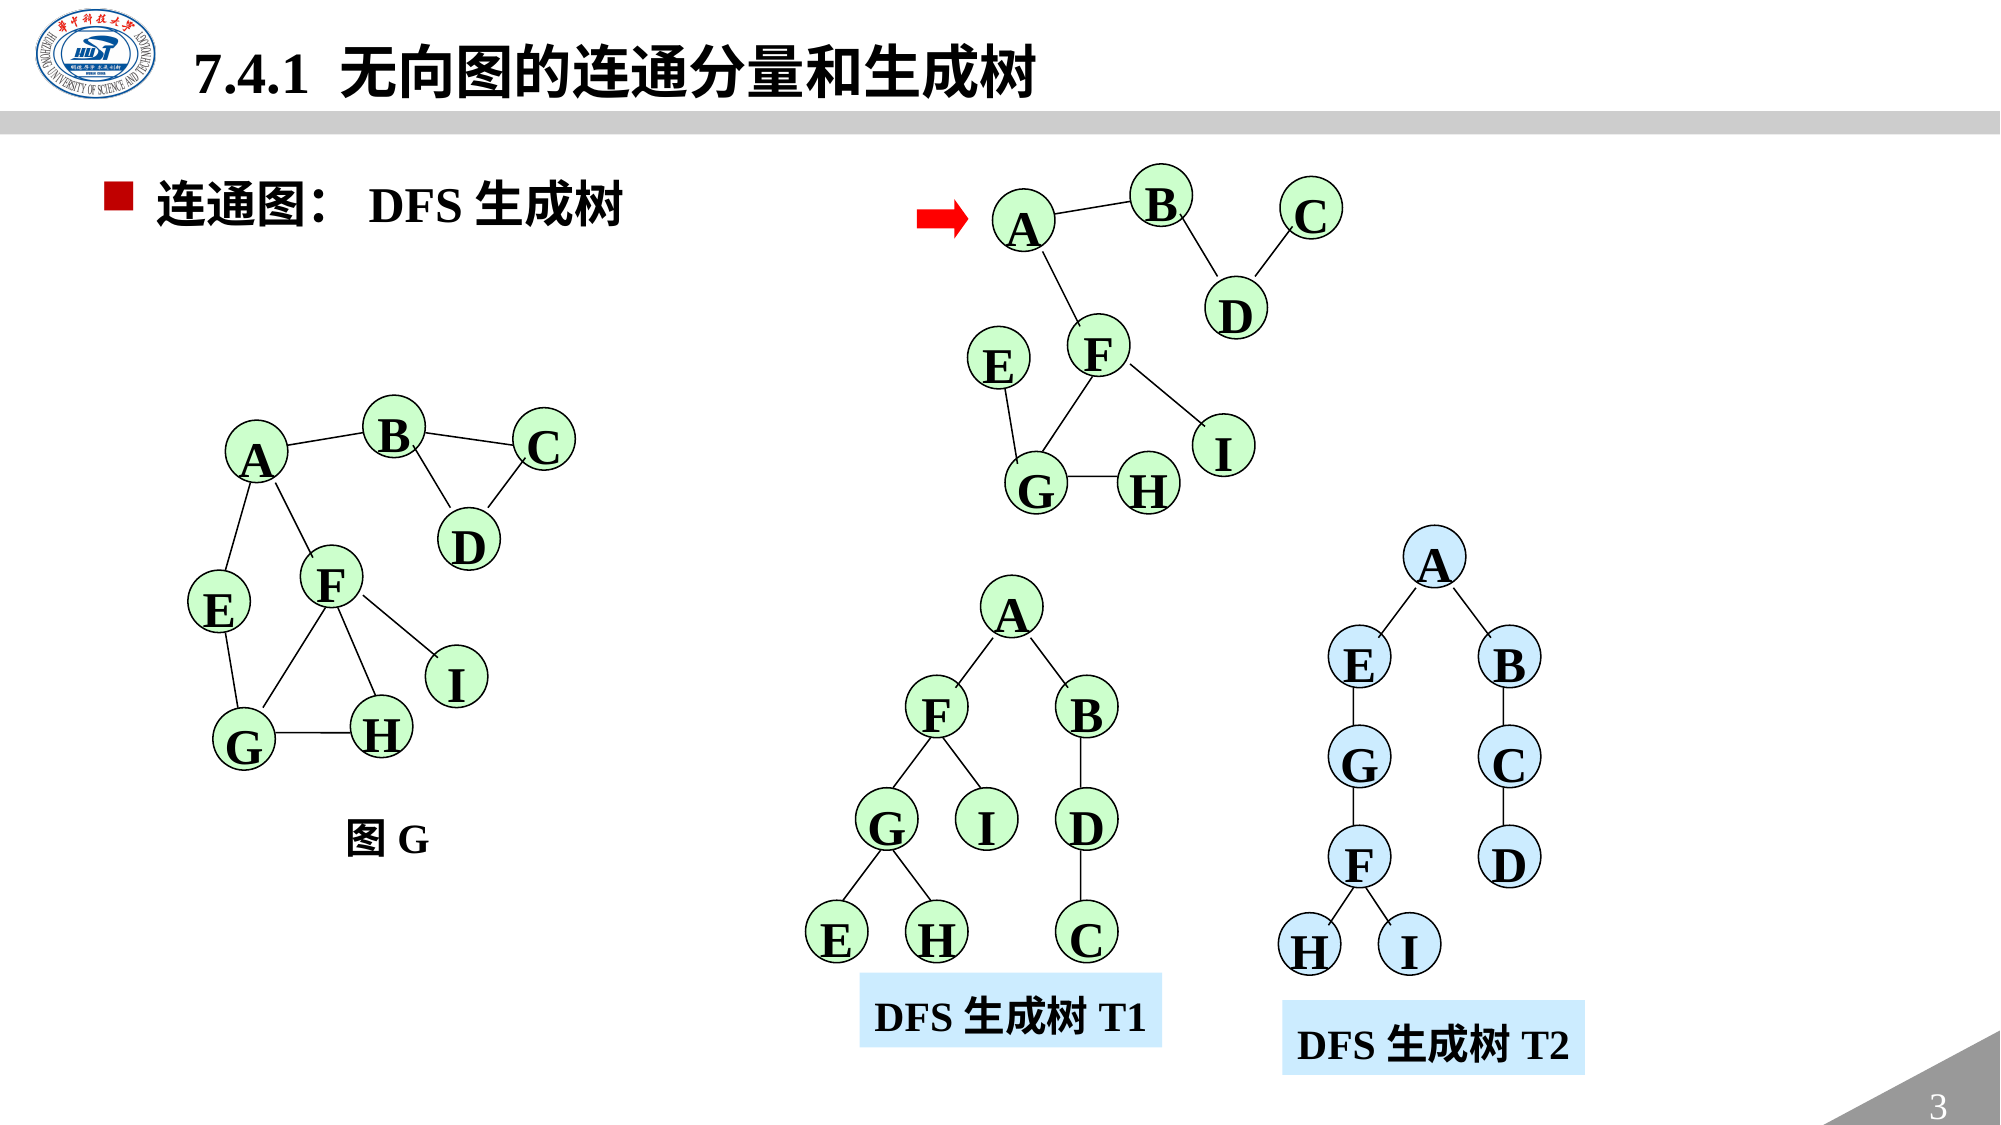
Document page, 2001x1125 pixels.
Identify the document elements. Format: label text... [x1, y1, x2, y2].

text_box G [1328, 725, 1391, 788]
text_box H [350, 695, 413, 758]
text_box F [1067, 313, 1130, 377]
text_box DFS生成树T2 [1282, 1000, 1585, 1075]
text_box A [980, 575, 1044, 638]
text_box DFS生成树T1 [859, 972, 1163, 1048]
text_box E [805, 900, 868, 963]
text_box 7.4.1 无向图的连通分量和生成树 [179, 13, 1111, 113]
text_box E [187, 570, 251, 633]
text_box D [1205, 276, 1268, 339]
text_box I [1192, 413, 1255, 477]
text_box F [300, 545, 363, 608]
text_box I [955, 787, 1018, 851]
text_box G [212, 707, 276, 771]
text_box D [437, 507, 501, 571]
text_box I [1378, 912, 1441, 976]
text_box C [1055, 900, 1119, 963]
text_box H [905, 900, 969, 963]
text_box A [999, 240, 1048, 252]
text_box C [512, 407, 576, 471]
text_box G [1005, 451, 1068, 514]
text_box B [1478, 625, 1541, 688]
text_box G [855, 787, 919, 851]
text_box B [1055, 675, 1119, 738]
text_box F [1328, 825, 1391, 888]
text_box A [225, 420, 288, 483]
text_box D [1055, 787, 1119, 851]
text_box I [425, 645, 488, 708]
text_box H [1117, 451, 1180, 514]
text_box C [1478, 725, 1541, 788]
picture [35, 8, 156, 99]
text_box 连通图：DFS生成树 [85, 153, 1541, 240]
text_box F [905, 675, 969, 738]
text_box B [362, 395, 426, 458]
text_box D [1478, 825, 1541, 888]
text_box E [967, 326, 1030, 389]
text_box E [1328, 625, 1391, 688]
text_box H [1278, 912, 1341, 976]
text_box 图G [330, 794, 445, 870]
text_box A [1403, 525, 1466, 588]
